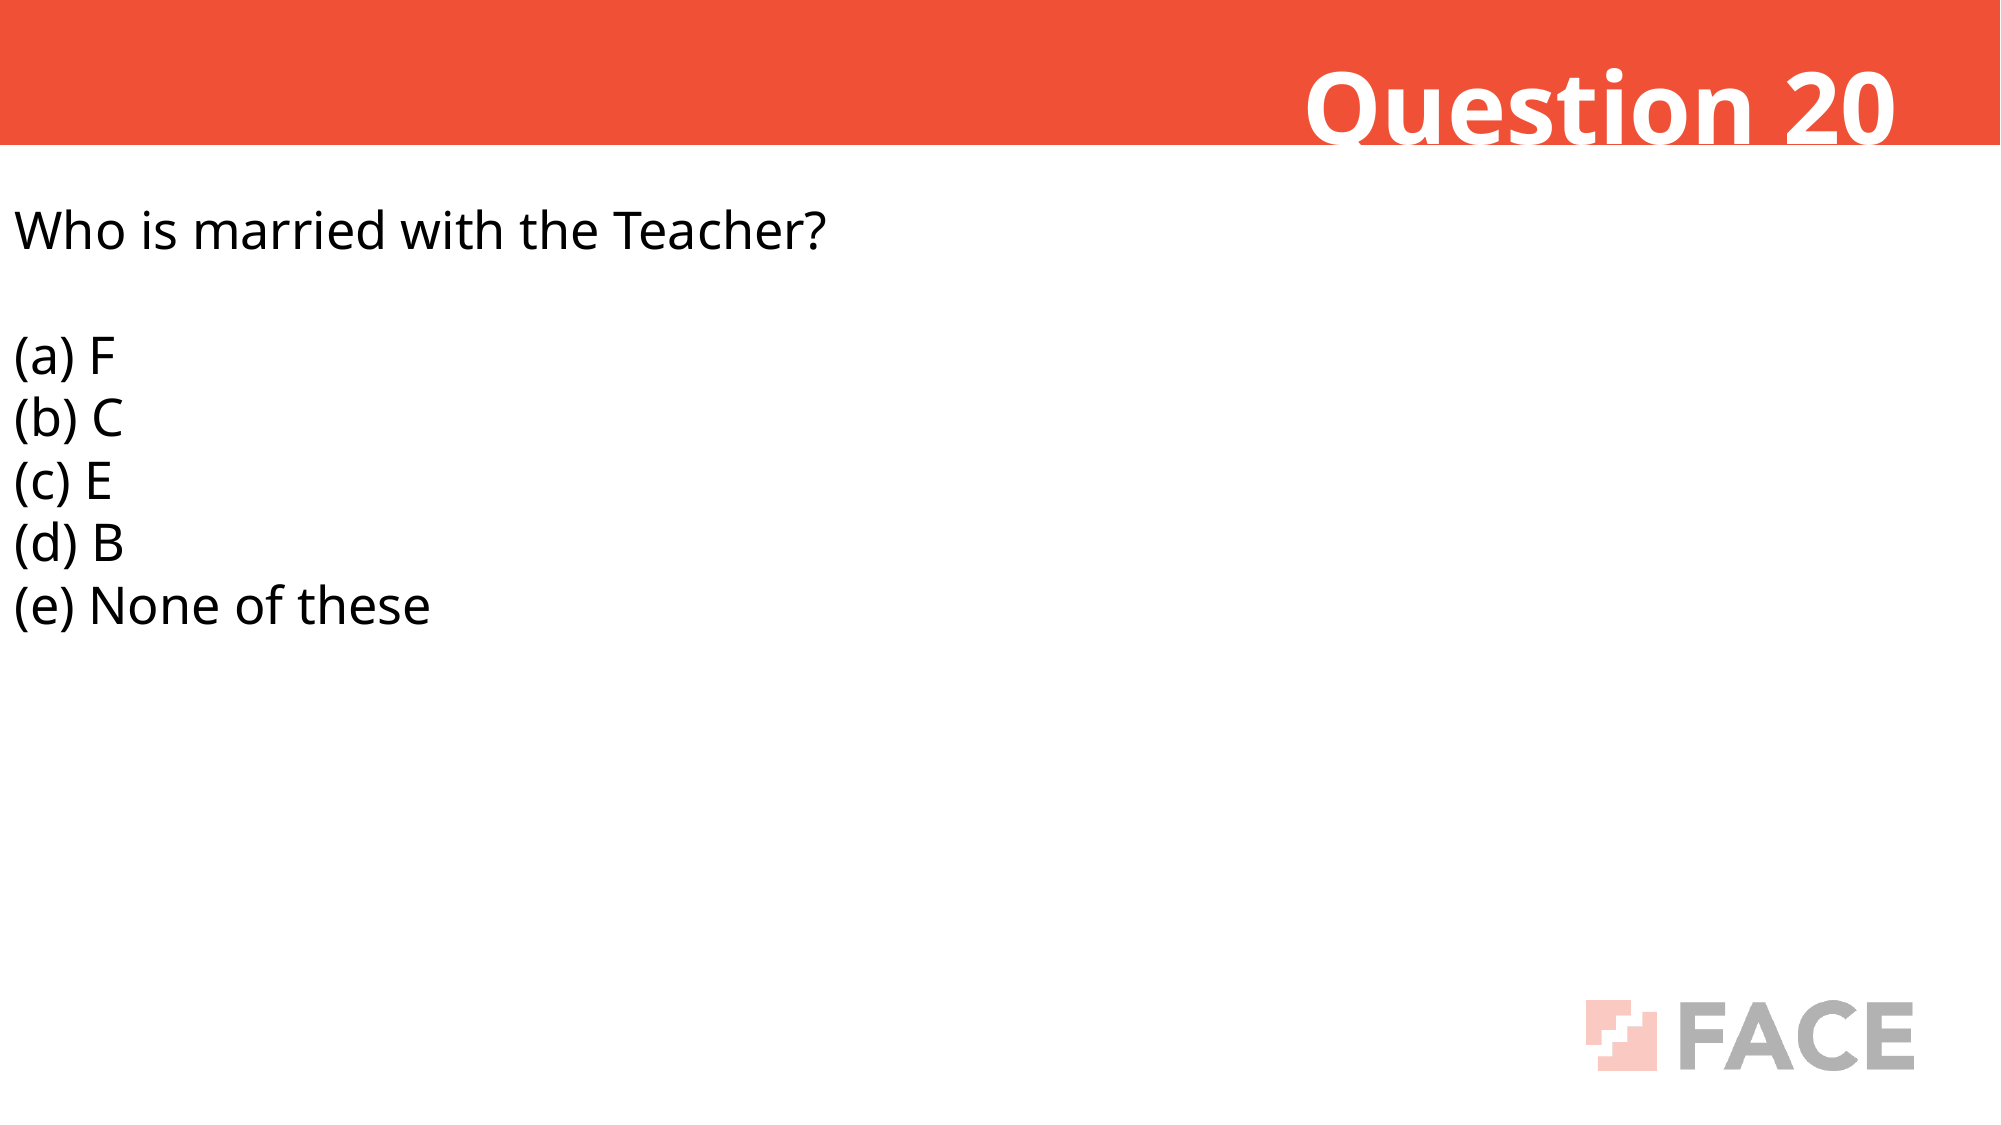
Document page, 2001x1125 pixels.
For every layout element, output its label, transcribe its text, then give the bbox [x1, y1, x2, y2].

text_box Question 20 [638, 37, 1914, 173]
text_box [0, 0, 2000, 147]
picture [1586, 1000, 1914, 1072]
text_box Who is married with the Teacher? (a) F (b) C (c) E (d) B (e) None of these [0, 189, 2000, 642]
